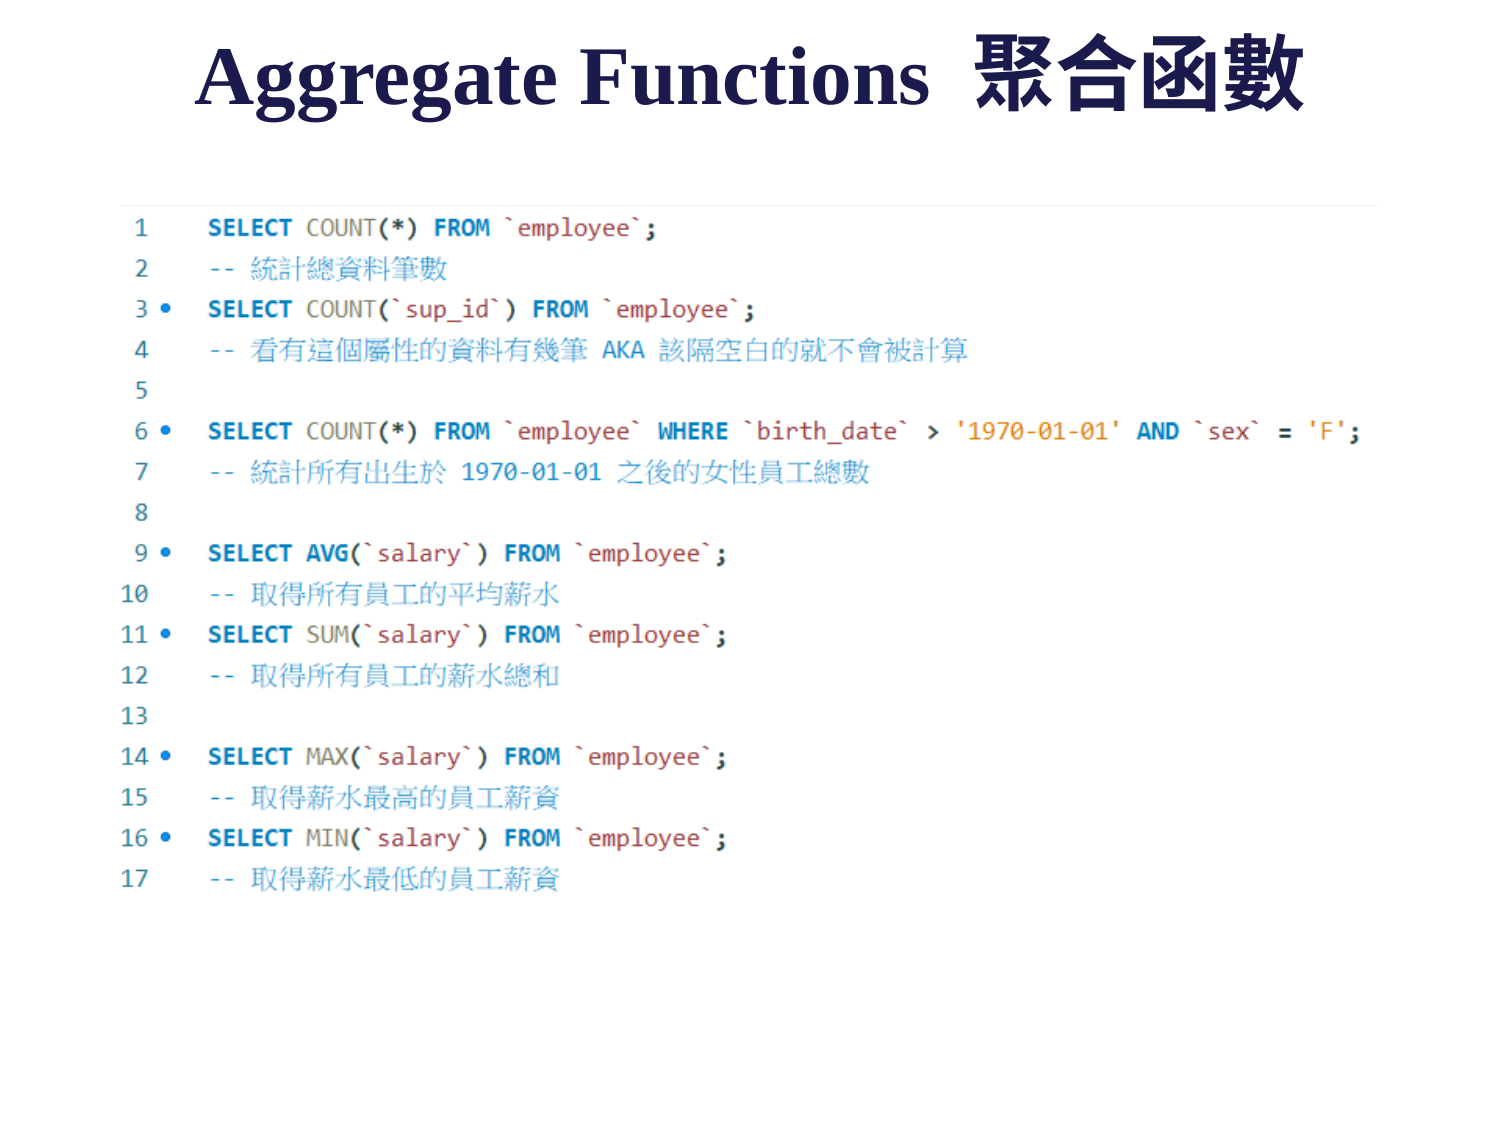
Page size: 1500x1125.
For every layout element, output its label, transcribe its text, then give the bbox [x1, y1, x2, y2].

title Aggregate Functions 聚合函數 [0, 11, 1500, 130]
picture [122, 205, 1378, 920]
